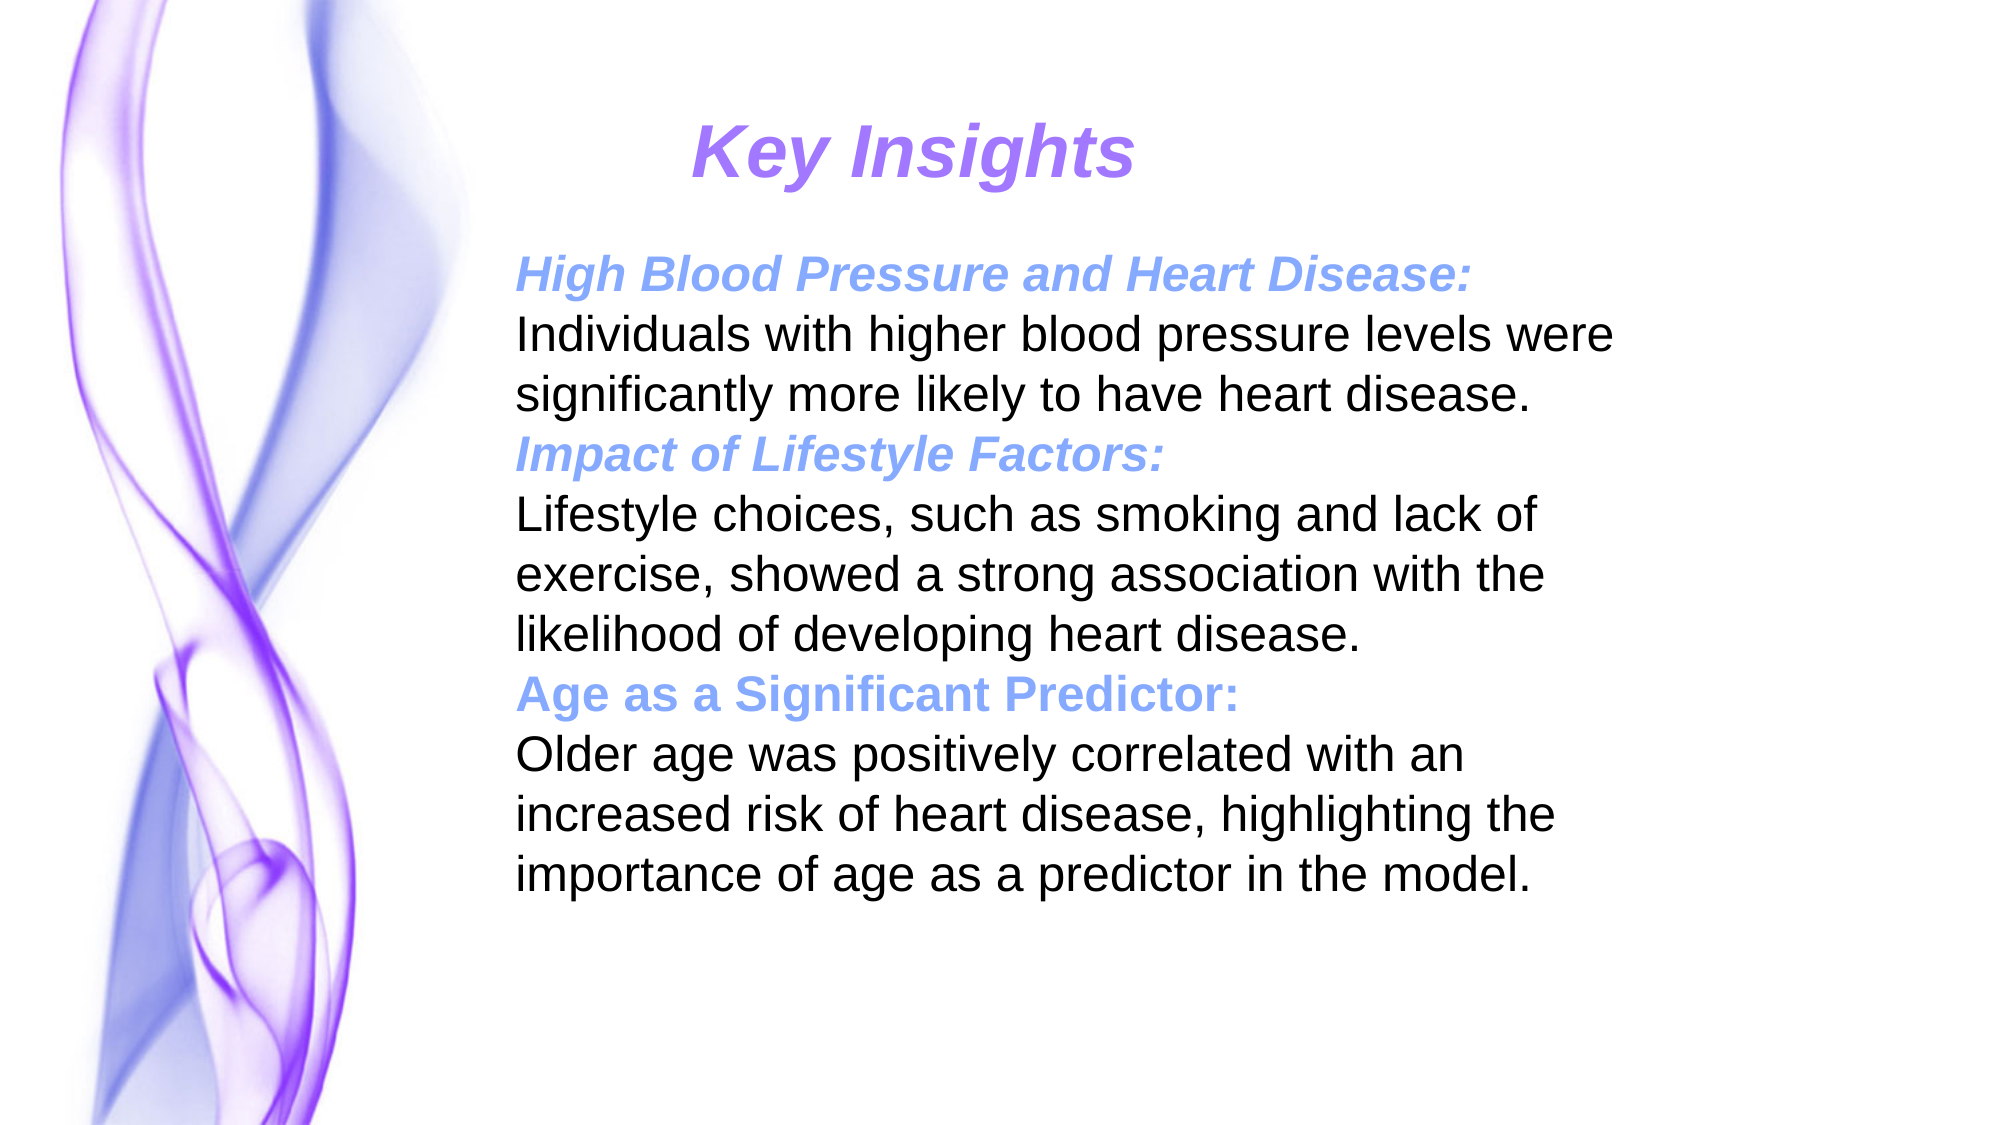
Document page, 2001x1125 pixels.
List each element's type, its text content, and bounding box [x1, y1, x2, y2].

text_box High Blood Pressure and Heart Disease: Individuals with higher blood pressure levels were significantly more likely to have heart disease. Impact of Lifestyle Factors: Lifestyle choices, such as smoking and lack of exercise, showed a strong association with the likelihood of developing heart disease. Age as a Significant Predictor: Older age was positively correlated with an increased risk of heart disease, highlighting the importance of age as a predictor in the model. [500, 233, 1664, 909]
picture [0, 0, 2001, 1125]
text_box Key Insights [677, 94, 1664, 200]
